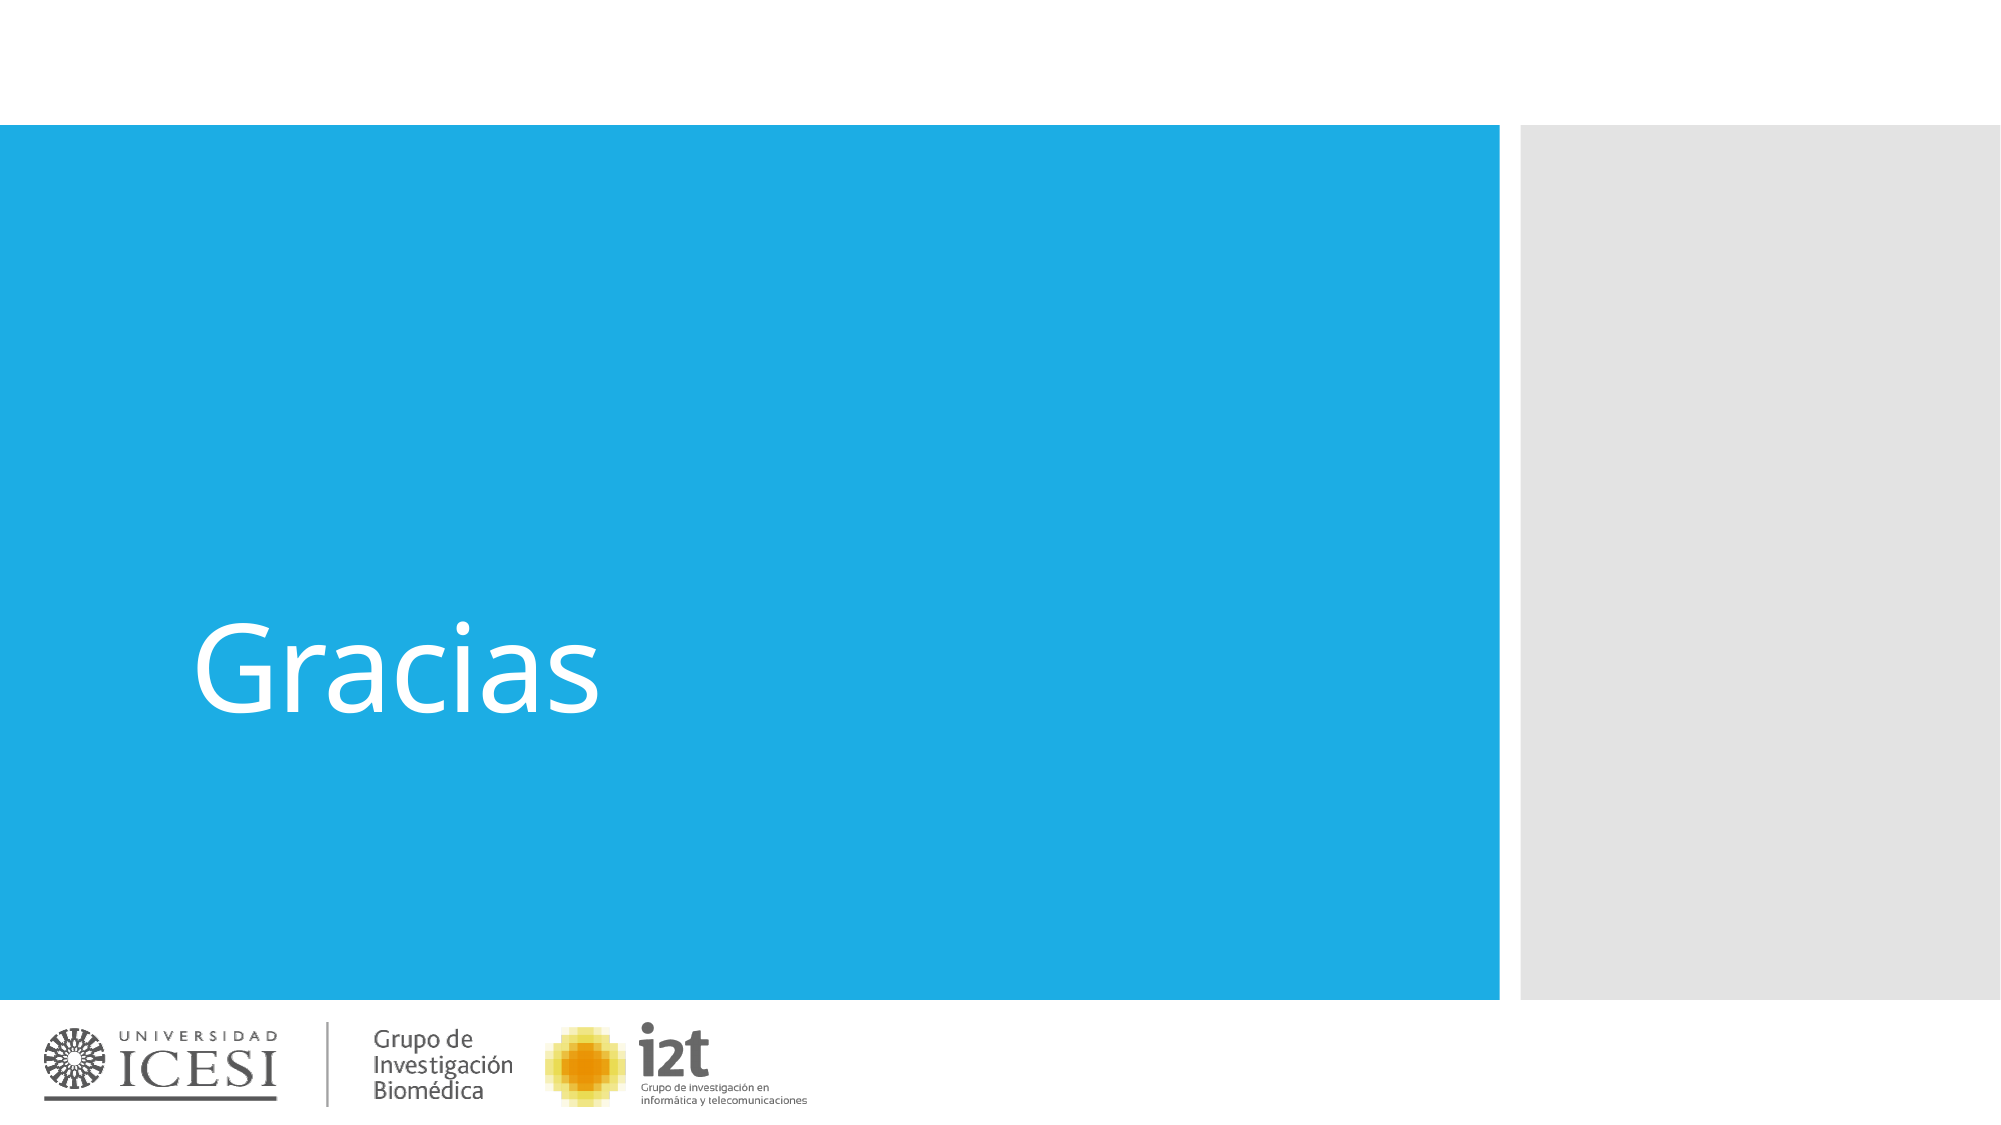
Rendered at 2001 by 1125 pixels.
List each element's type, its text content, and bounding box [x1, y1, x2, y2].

picture [41, 1021, 520, 1108]
picture [544, 1021, 807, 1108]
title Gracias [175, 213, 1376, 747]
